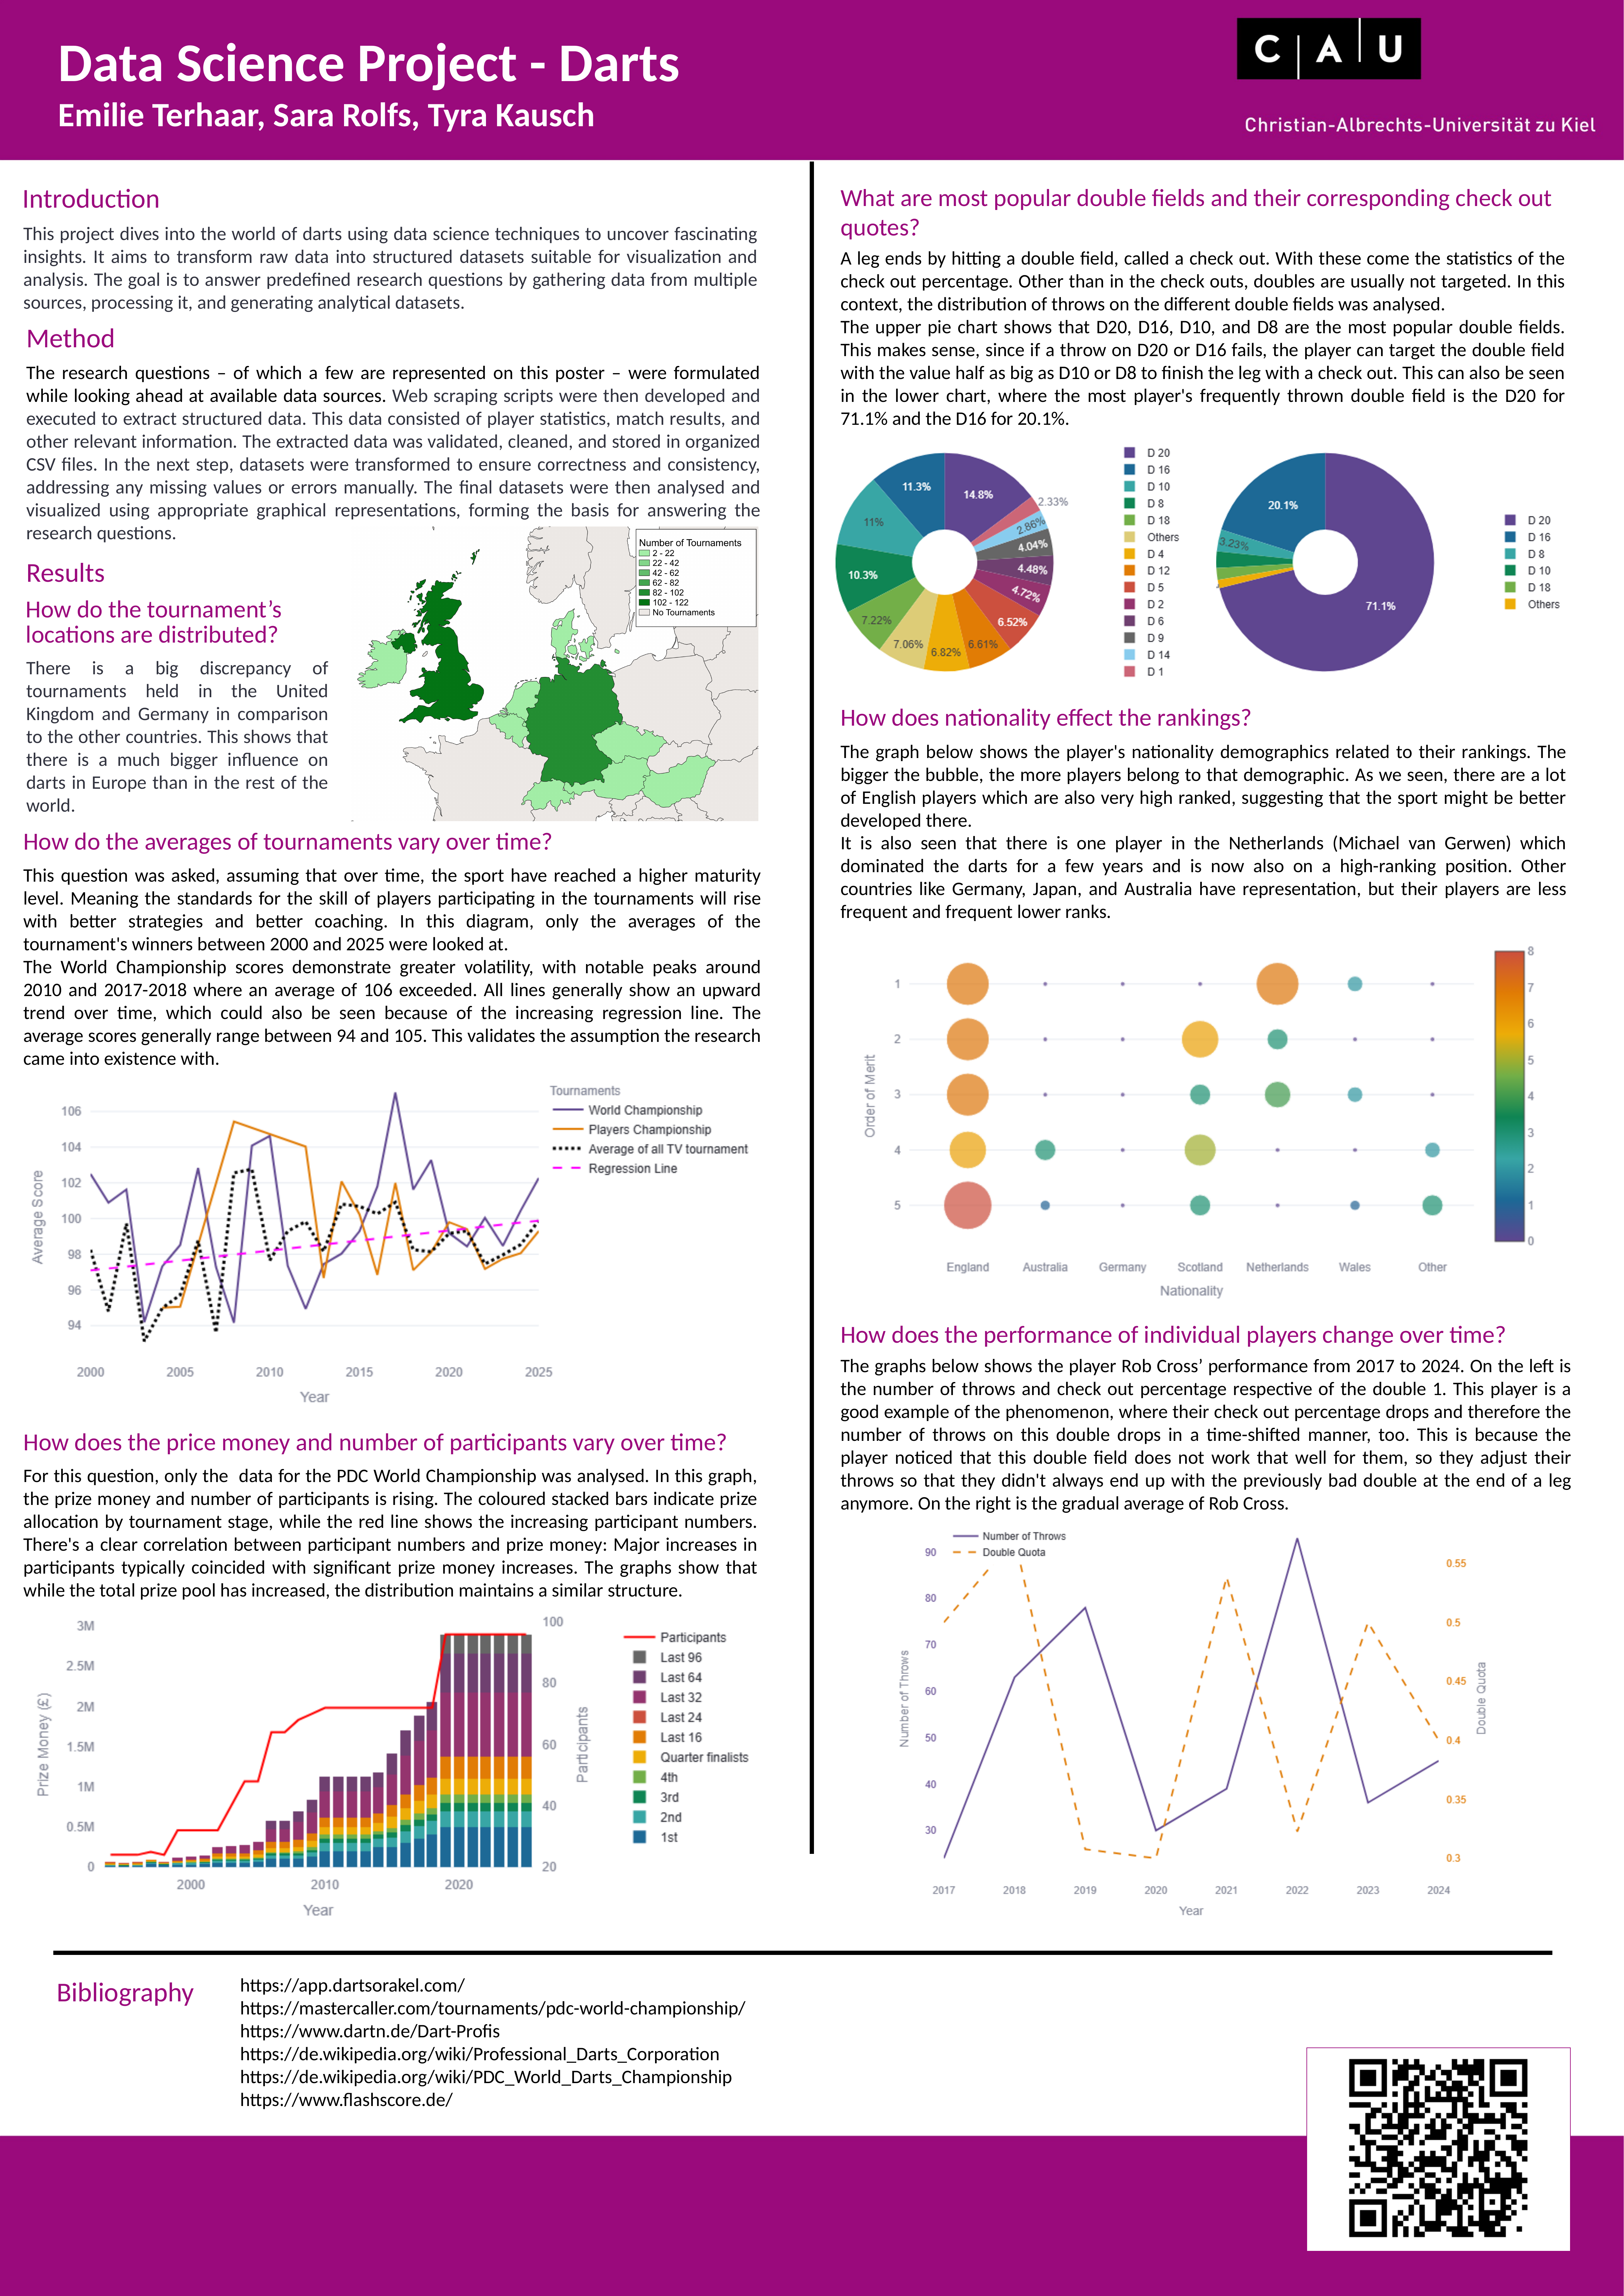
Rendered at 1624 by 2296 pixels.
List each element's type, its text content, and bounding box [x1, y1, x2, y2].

text_box A leg ends by hitting a double field, called a check out. With these come the statistics of the check out percentage. Other than in the check outs, doubles are usually not targeted. In this context, the distribution of throws on the different double fields was analysed. The upper pie chart shows that D20, D16, D10, and D8 are the most popular double fields. This makes sense, since if a throw on D20 or D16 fails, the player can target the double field with the value half as big as D10 or D8 to finish the leg with a check out. This can also be seen in the lower chart, where the most player's frequently thrown double field is the D20 for 71.1% and the D16 for 20.1%. [836, 243, 1571, 431]
text_box How do the averages of tournaments vary over time? [18, 823, 761, 857]
text_box How does nationality effect the rankings? [836, 699, 1571, 733]
text_box https://app.dartsorakel.com/ https://mastercaller.com/tournaments/pdc-world-championship/ https://www.dartn.de/Dart-Profis https://de.wikipedia.org/wiki/Professional_Darts_Corporation https://de.wikipedia.org/wiki/PDC_World_Darts_Championship https://www.flashscore.de/ [235, 1970, 758, 2113]
text_box There is a big discrepancy of tournaments held in the United Kingdom and Germany in comparison to the other countries. This shows that there is a much bigger influence on darts in Europe than in the rest of the world. [21, 653, 334, 818]
text_box The graphs below shows the player Rob Cross’ performance from 2017 to 2024. On the left is the number of throws and check out percentage respective of the double 1. This player is a good example of the phenomenon, where their check out percentage drops and therefore the number of throws on this double drops in a time-shifted manner, too. This is because the player noticed that this double field does not work that well for them, so they adjust their throws so that they didn't always end up with the previously bad double at the end of a leg anymore. On the right is the gradual average of Rob Cross. [836, 1351, 1577, 1516]
text_box What are most popular double fields and their corresponding check out quotes? [836, 179, 1571, 243]
text_box Method [21, 318, 175, 355]
text_box Bibliography [52, 1972, 199, 2010]
text_box Introduction [18, 178, 239, 216]
text_box How does the price money and number of participants vary over time? [18, 1424, 754, 1458]
text_box This project dives into the world of darts using data science techniques to uncover fascinating insights. It aims to transform raw data into structured datasets suitable for visualization and analysis. The goal is to answer predefined research questions by gathering data from multiple sources, processing it, and generating analytical datasets. [18, 218, 763, 315]
text_box Data Science Project - Darts Emilie Terhaar, Sara Rolfs, Tyra Kausch [53, 24, 1134, 136]
text_box The graph below shows the player's nationality demographics related to their rankings. The bigger the bubble, the more players belong to that demographic. As we seen, there are a lot of English players which are also very high ranked, suggesting that the sport might be better developed there. It is also seen that there is one player in the Netherlands (Michael van Gerwen) which dominated the darts for a few years and is now also on a high-ranking position. Other countries like Germany, Japan, and Australia have representation, but their players are less frequent and frequent lower ranks. [836, 736, 1572, 924]
text_box [1306, 2047, 1571, 2252]
text_box The research questions – of which a few are represented on this poster – were formulated while looking ahead at available data sources. Web scraping scripts were then developed and executed to extract structured data. This data consisted of player statistics, match results, and other relevant information. The extracted data was validated, cleaned, and stored in organized CSV files. In the next step, datasets were transformed to ensure correctness and consistency, addressing any missing values or errors manually. The final datasets were then analysed and visualized using appropriate graphical representations, forming the basis for answering the research questions. [21, 357, 766, 546]
text_box Results [21, 552, 154, 590]
text_box This question was asked, assuming that over time, the sport have reached a higher maturity level. Meaning the standards for the skill of players participating in the tournaments will rise with better strategies and better coaching. In this diagram, only the averages of the tournament's winners between 2000 and 2025 were looked at. The World Championship scores demonstrate greater volatility, with notable peaks around 2010 and 2017-2018 where an average of 106 exceeded. All lines generally show an upward trend over time, which could also be seen because of the increasing regression line. The average scores generally range between 94 and 105. This validates the assumption the research came into existence with. [18, 860, 767, 1071]
text_box How do the tournament’s locations are distributed? [21, 595, 351, 650]
text_box How does the performance of individual players change over time? [836, 1316, 1572, 1351]
picture [0, 0, 1624, 2296]
text_box For this question, only the data for the PDC World Championship was analysed. In this graph, the prize money and number of participants is rising. The coloured stacked bars indicate prize allocation by tournament stage, while the red line shows the increasing participant numbers. There's a clear correlation between participant numbers and prize money: Major increases in participants typically coincided with significant prize money increases. The graphs show that while the total prize pool has increased, the distribution maintains a similar structure. [18, 1460, 763, 1603]
